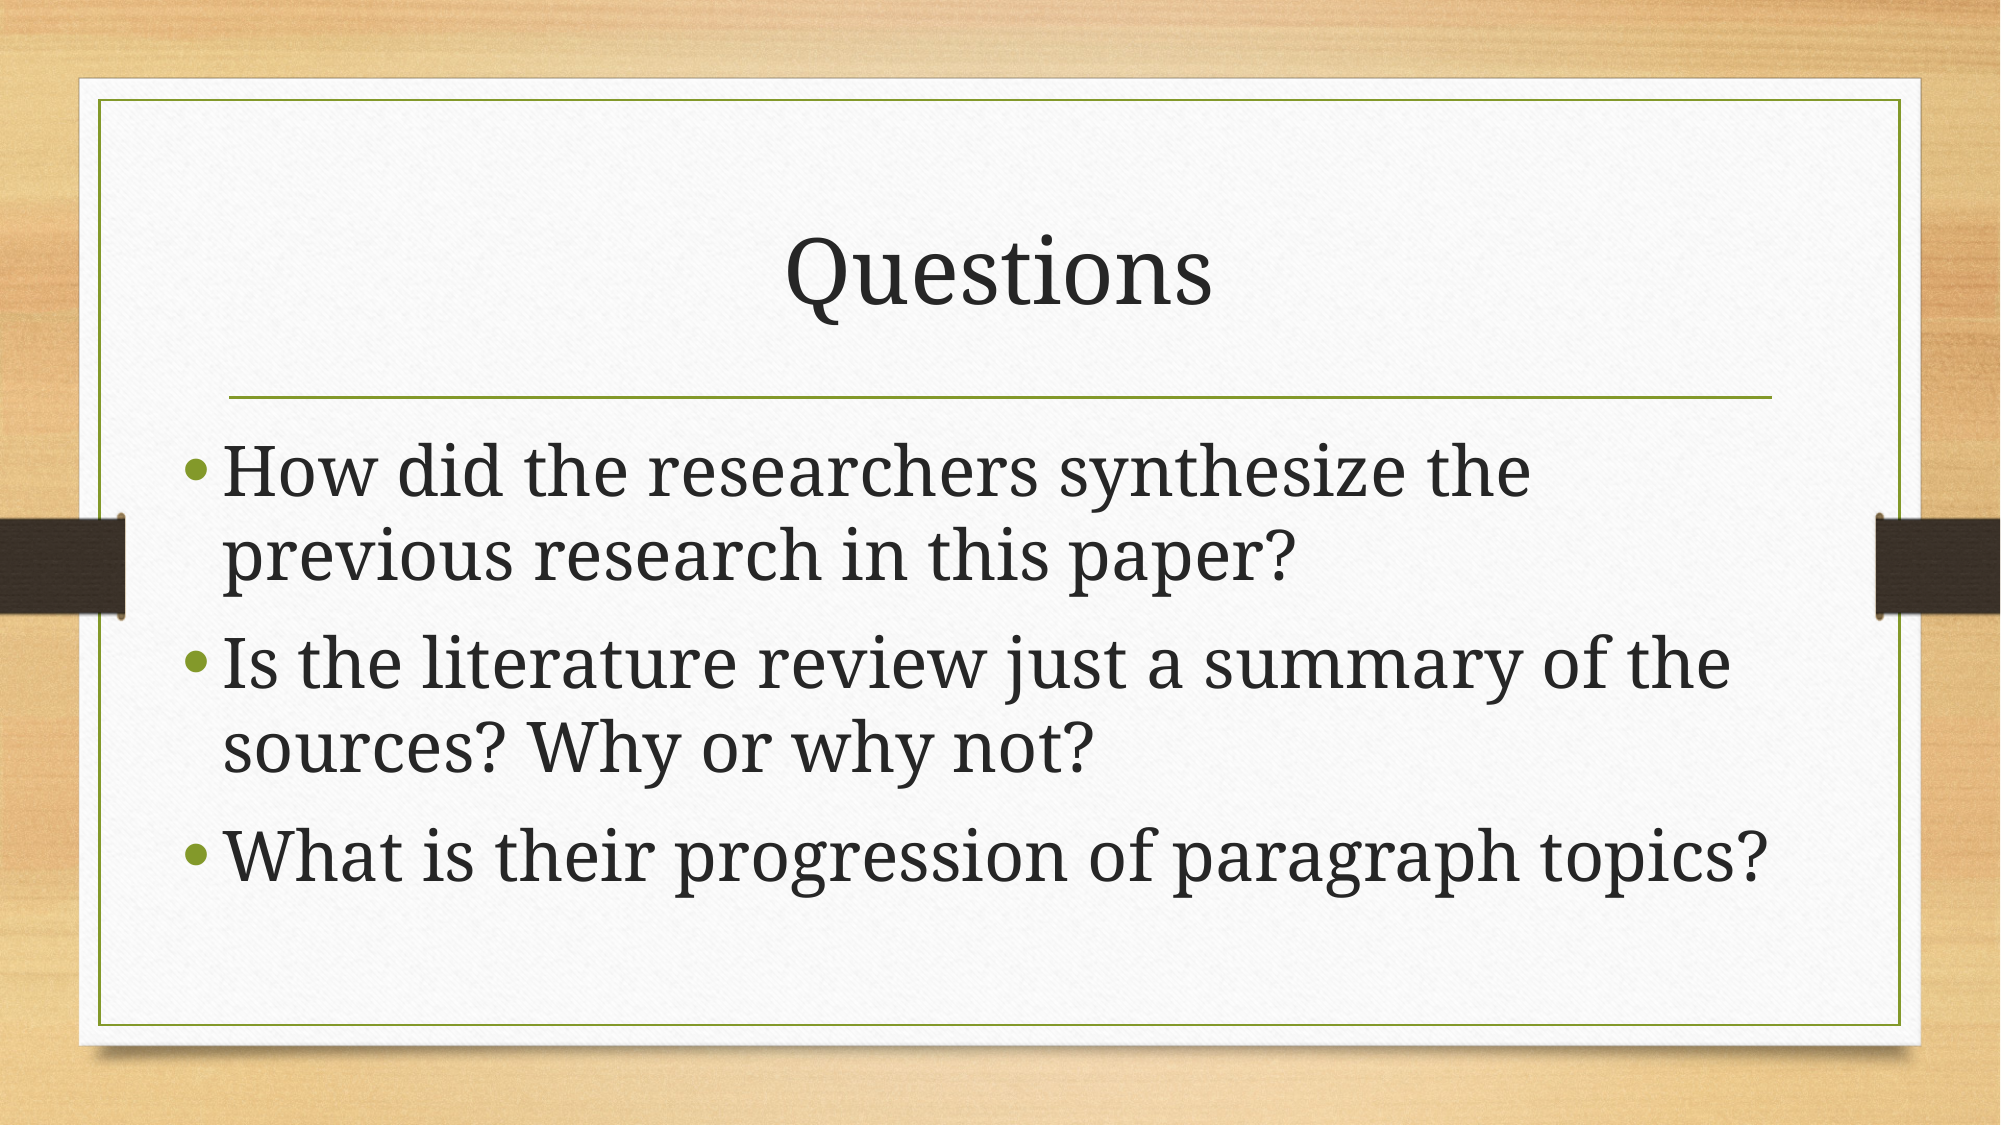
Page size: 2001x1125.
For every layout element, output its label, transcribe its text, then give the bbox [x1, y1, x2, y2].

title Questions [212, 161, 1788, 375]
list How did the researchers synthesize the previous research in this paper? Is the literature review just a summary of the sources? Why or why not? What is their progression of paragraph topics? [167, 419, 1848, 964]
picture [0, 0, 2001, 1125]
